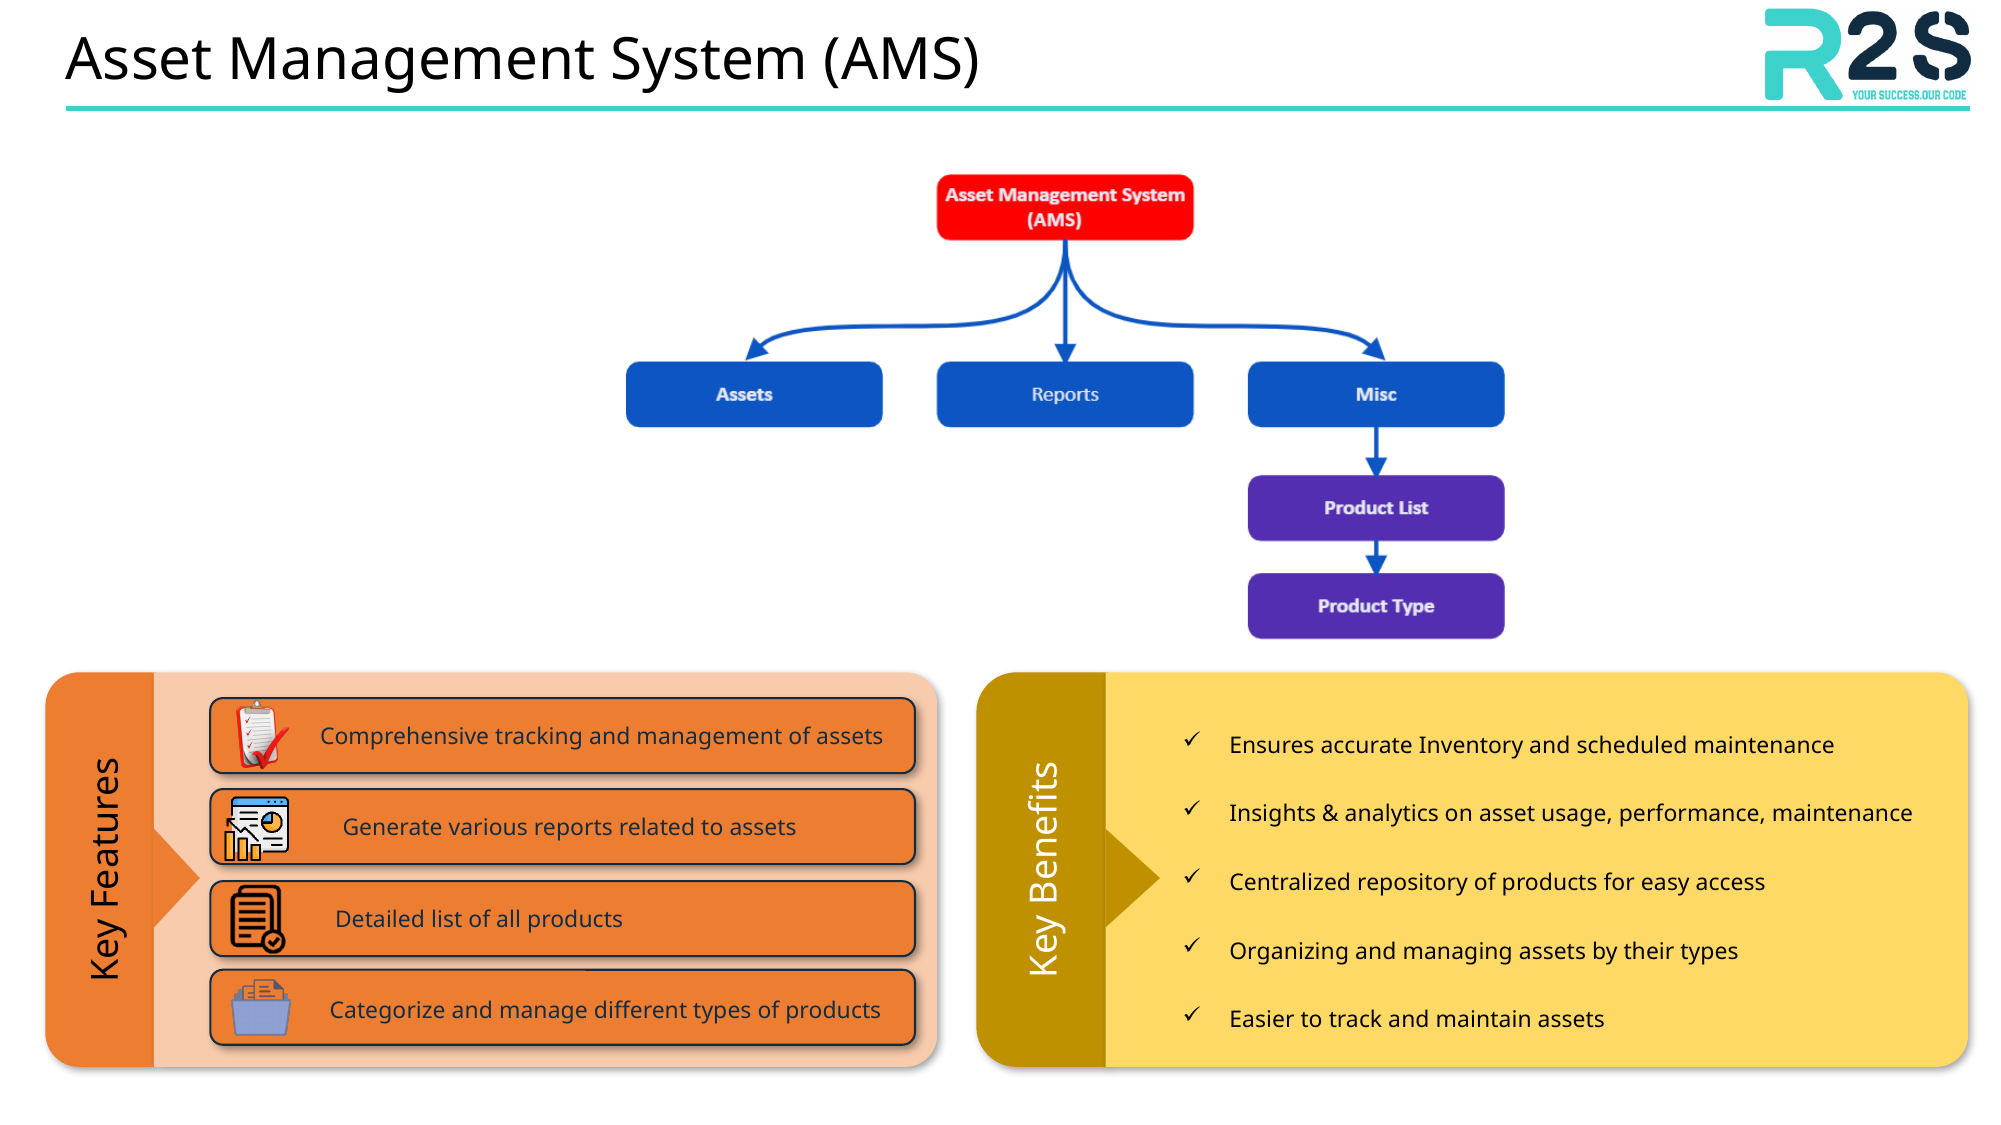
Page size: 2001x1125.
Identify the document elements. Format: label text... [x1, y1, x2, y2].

picture [232, 697, 290, 770]
picture [1762, 4, 1972, 104]
picture [231, 979, 291, 1036]
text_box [976, 672, 2000, 1067]
picture [222, 794, 291, 864]
title Asset Management System (AMS) [50, 13, 1430, 109]
picture [626, 150, 1517, 643]
picture [228, 881, 287, 955]
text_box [45, 672, 938, 1067]
